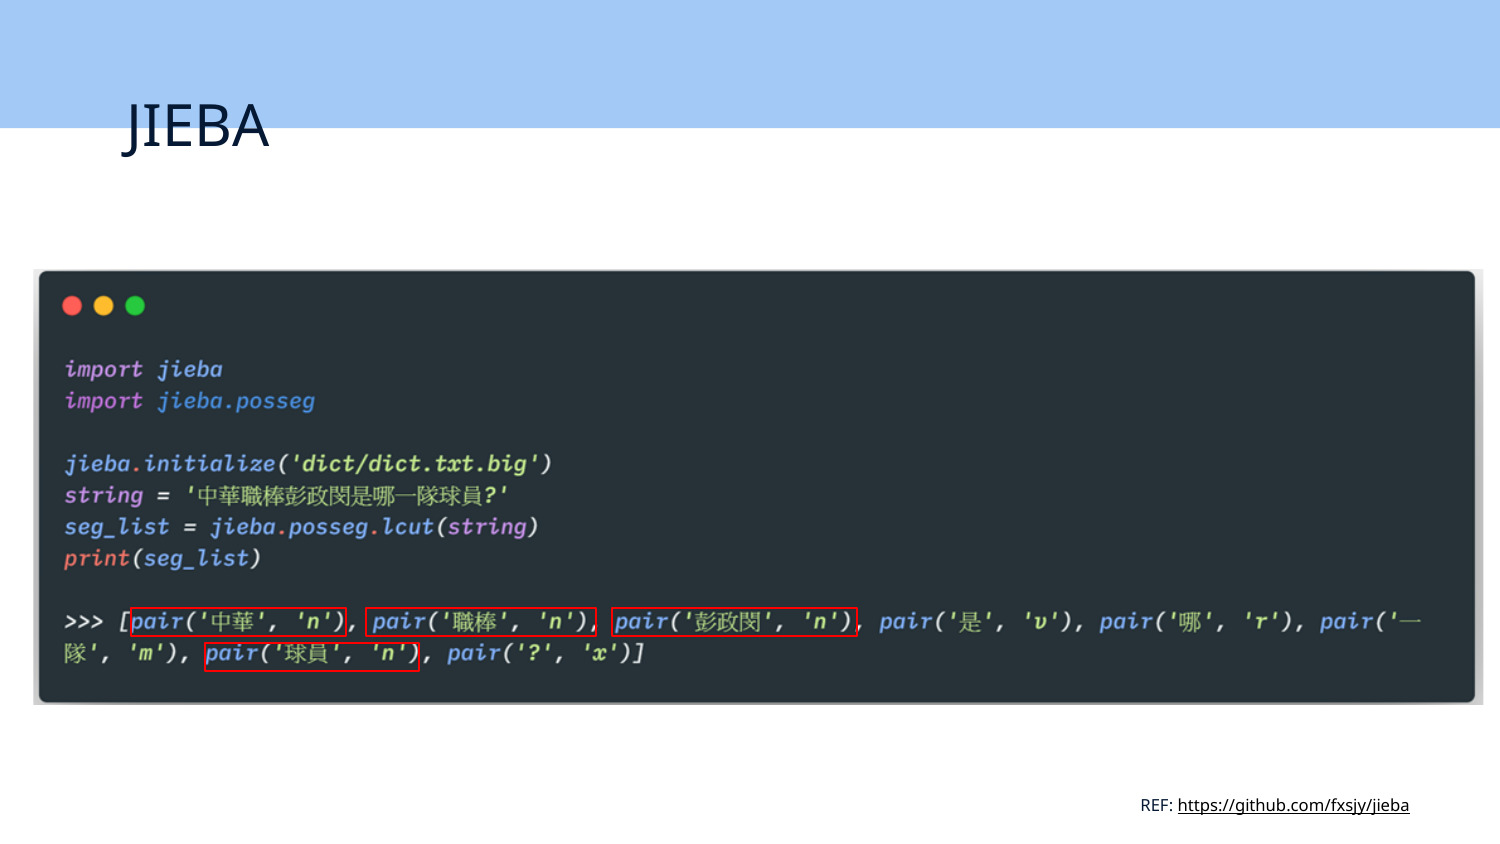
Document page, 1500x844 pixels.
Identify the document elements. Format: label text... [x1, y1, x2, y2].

picture [33, 269, 1484, 705]
text_box REF: https://github.com/fxsjy/jieba [1125, 780, 1500, 844]
title JIEBA [111, 72, 1271, 167]
